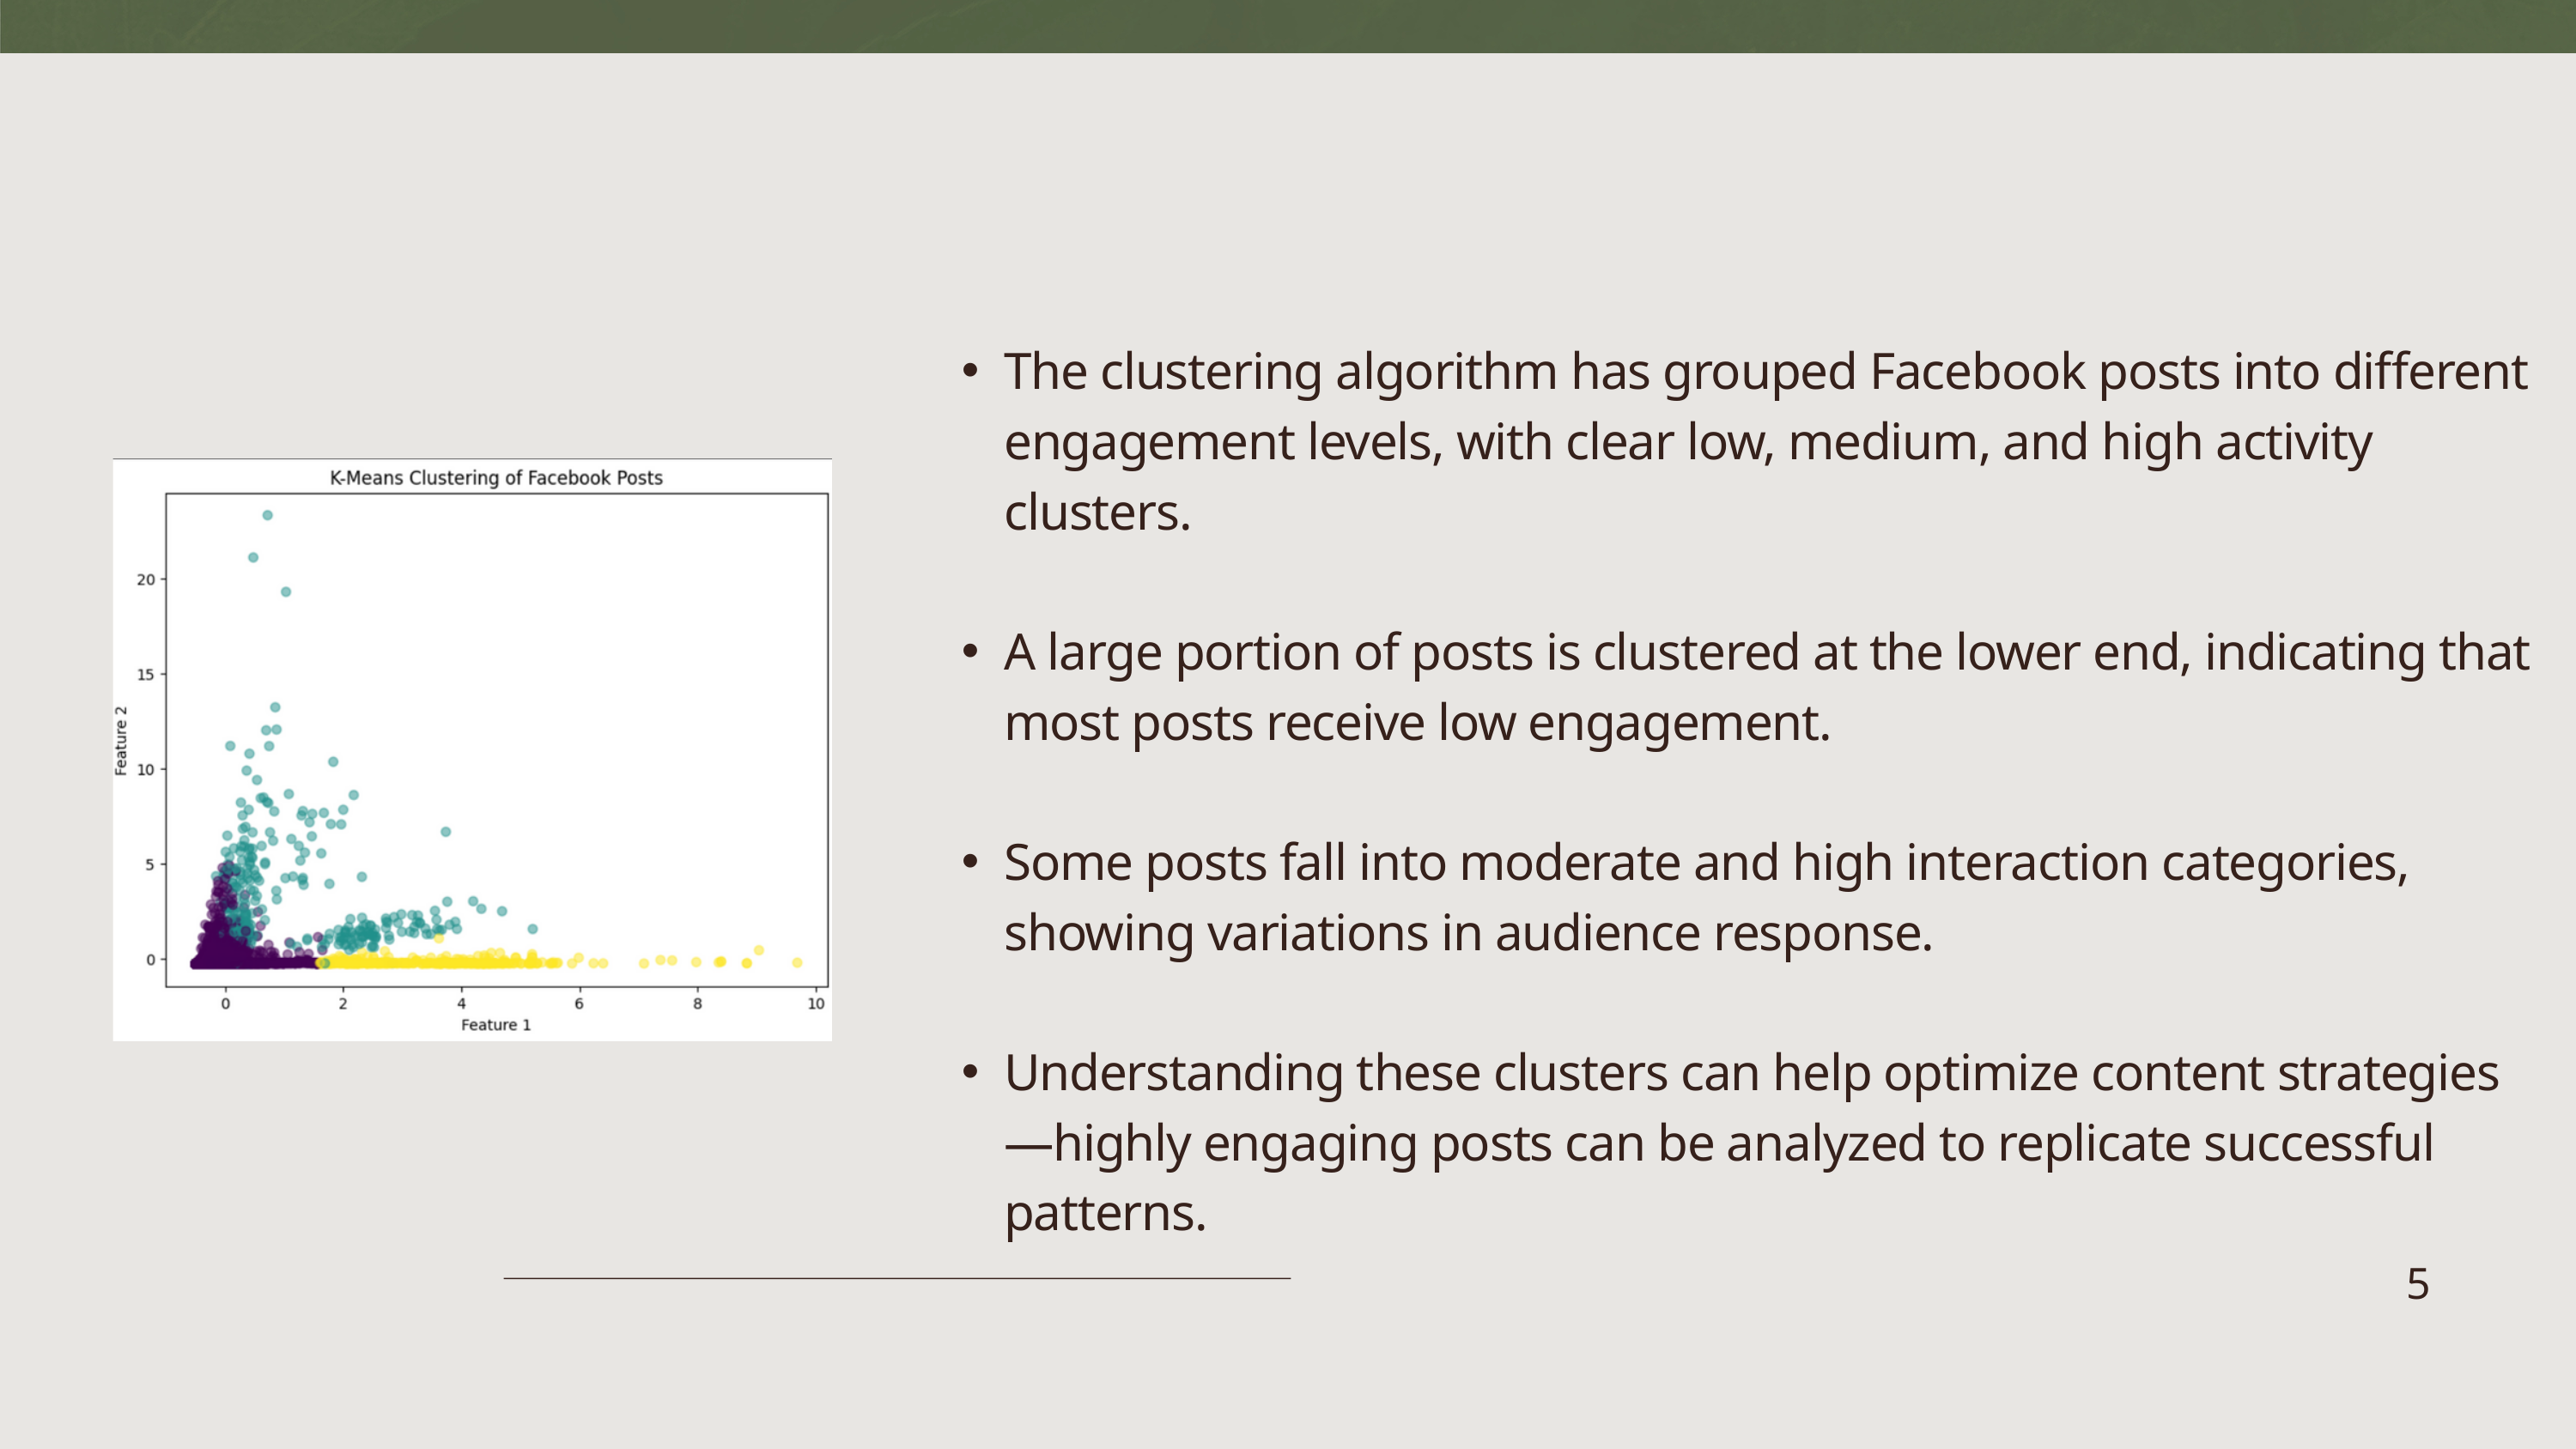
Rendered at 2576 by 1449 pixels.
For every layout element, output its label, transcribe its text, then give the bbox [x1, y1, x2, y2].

text_box [0, 0, 2576, 53]
text_box 5 [2136, 1247, 2432, 1308]
text_box [112, 458, 832, 1041]
text_box The clustering algorithm has grouped Facebook posts into different engagement levels, with clear low, medium, and high activity clusters. A large portion of posts is clustered at the lower end, indicating that most posts receive low engagement. Some posts fall into moderate and high interaction categories, showing variations in audience response. Understanding these clusters can help optimize content strategies—highly engaging posts can be analyzed to replicate successful patterns. [919, 329, 2536, 1241]
